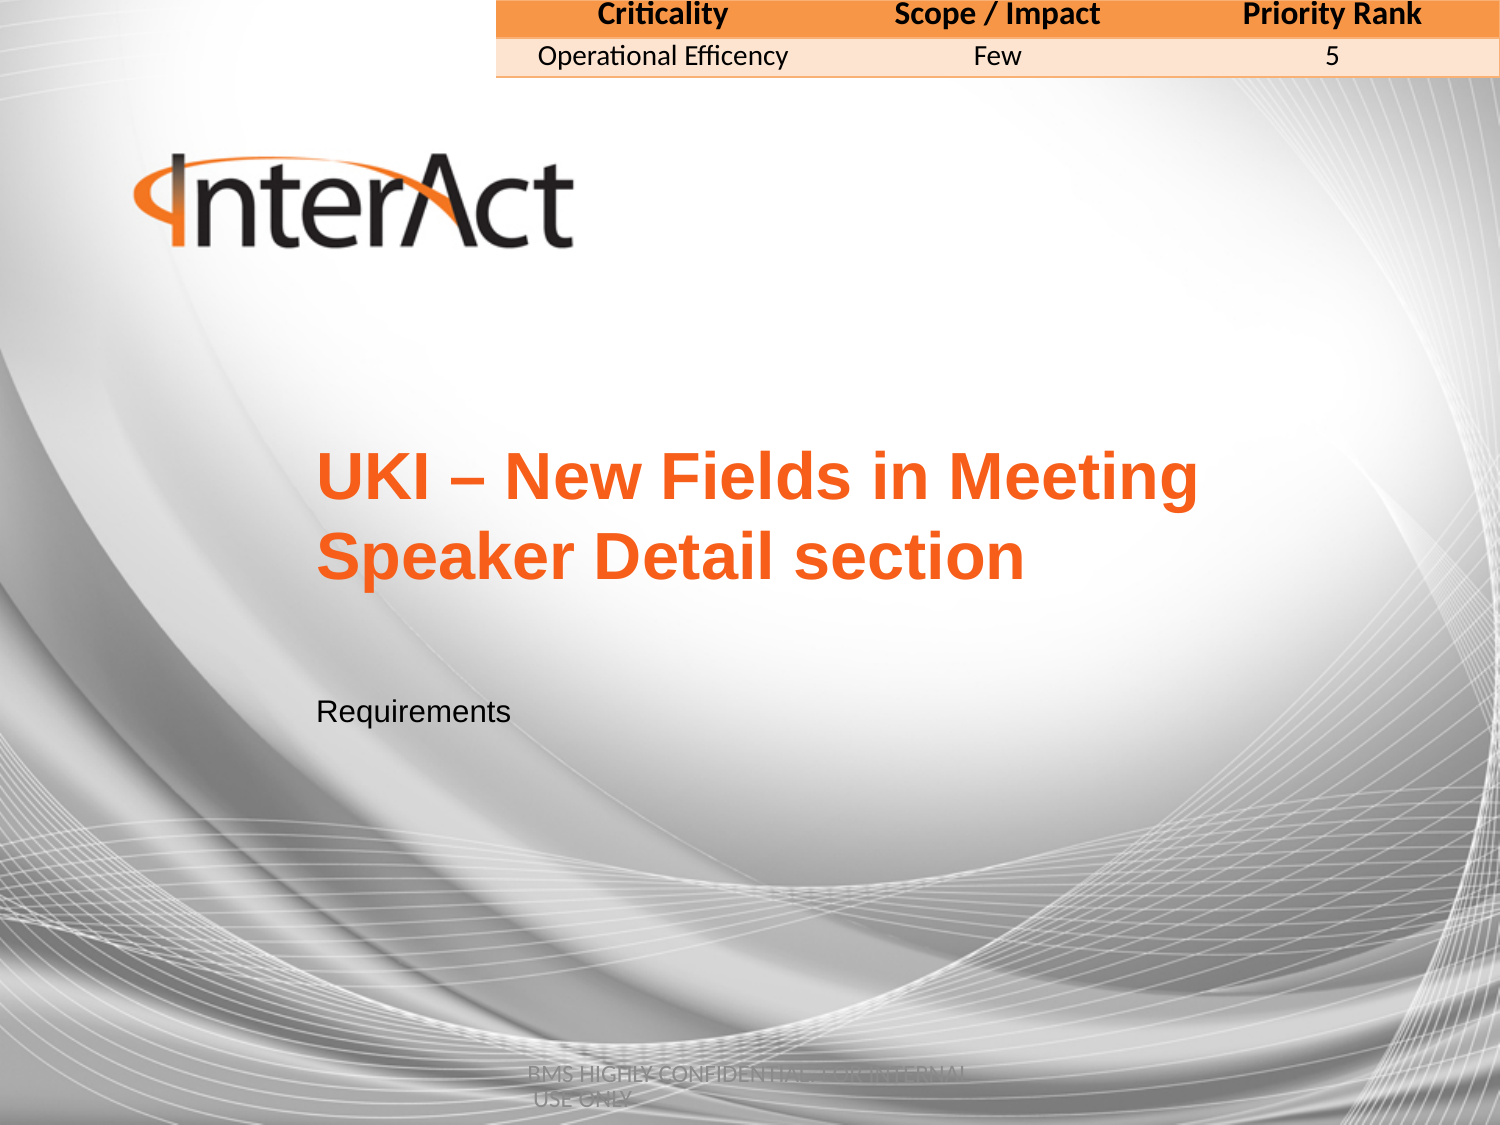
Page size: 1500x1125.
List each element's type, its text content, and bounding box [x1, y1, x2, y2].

footer BMS HIGHLY CONFIDENTIAL. FOR INTERNAL USE ONLY [512, 1042, 988, 1103]
picture [0, 0, 1500, 1125]
table_cell Few [831, 39, 1165, 76]
table_header Scope / Impact [831, 1, 1165, 37]
table_cell 5 [1165, 39, 1499, 76]
table_header Criticality [496, 1, 831, 37]
table_header Priority Rank [1165, 1, 1499, 37]
title UKI – New Fields in Meeting Speaker Detail section [301, 425, 1441, 613]
subtitle Requirements [301, 639, 864, 740]
table_cell Operational Efficency [496, 39, 831, 76]
